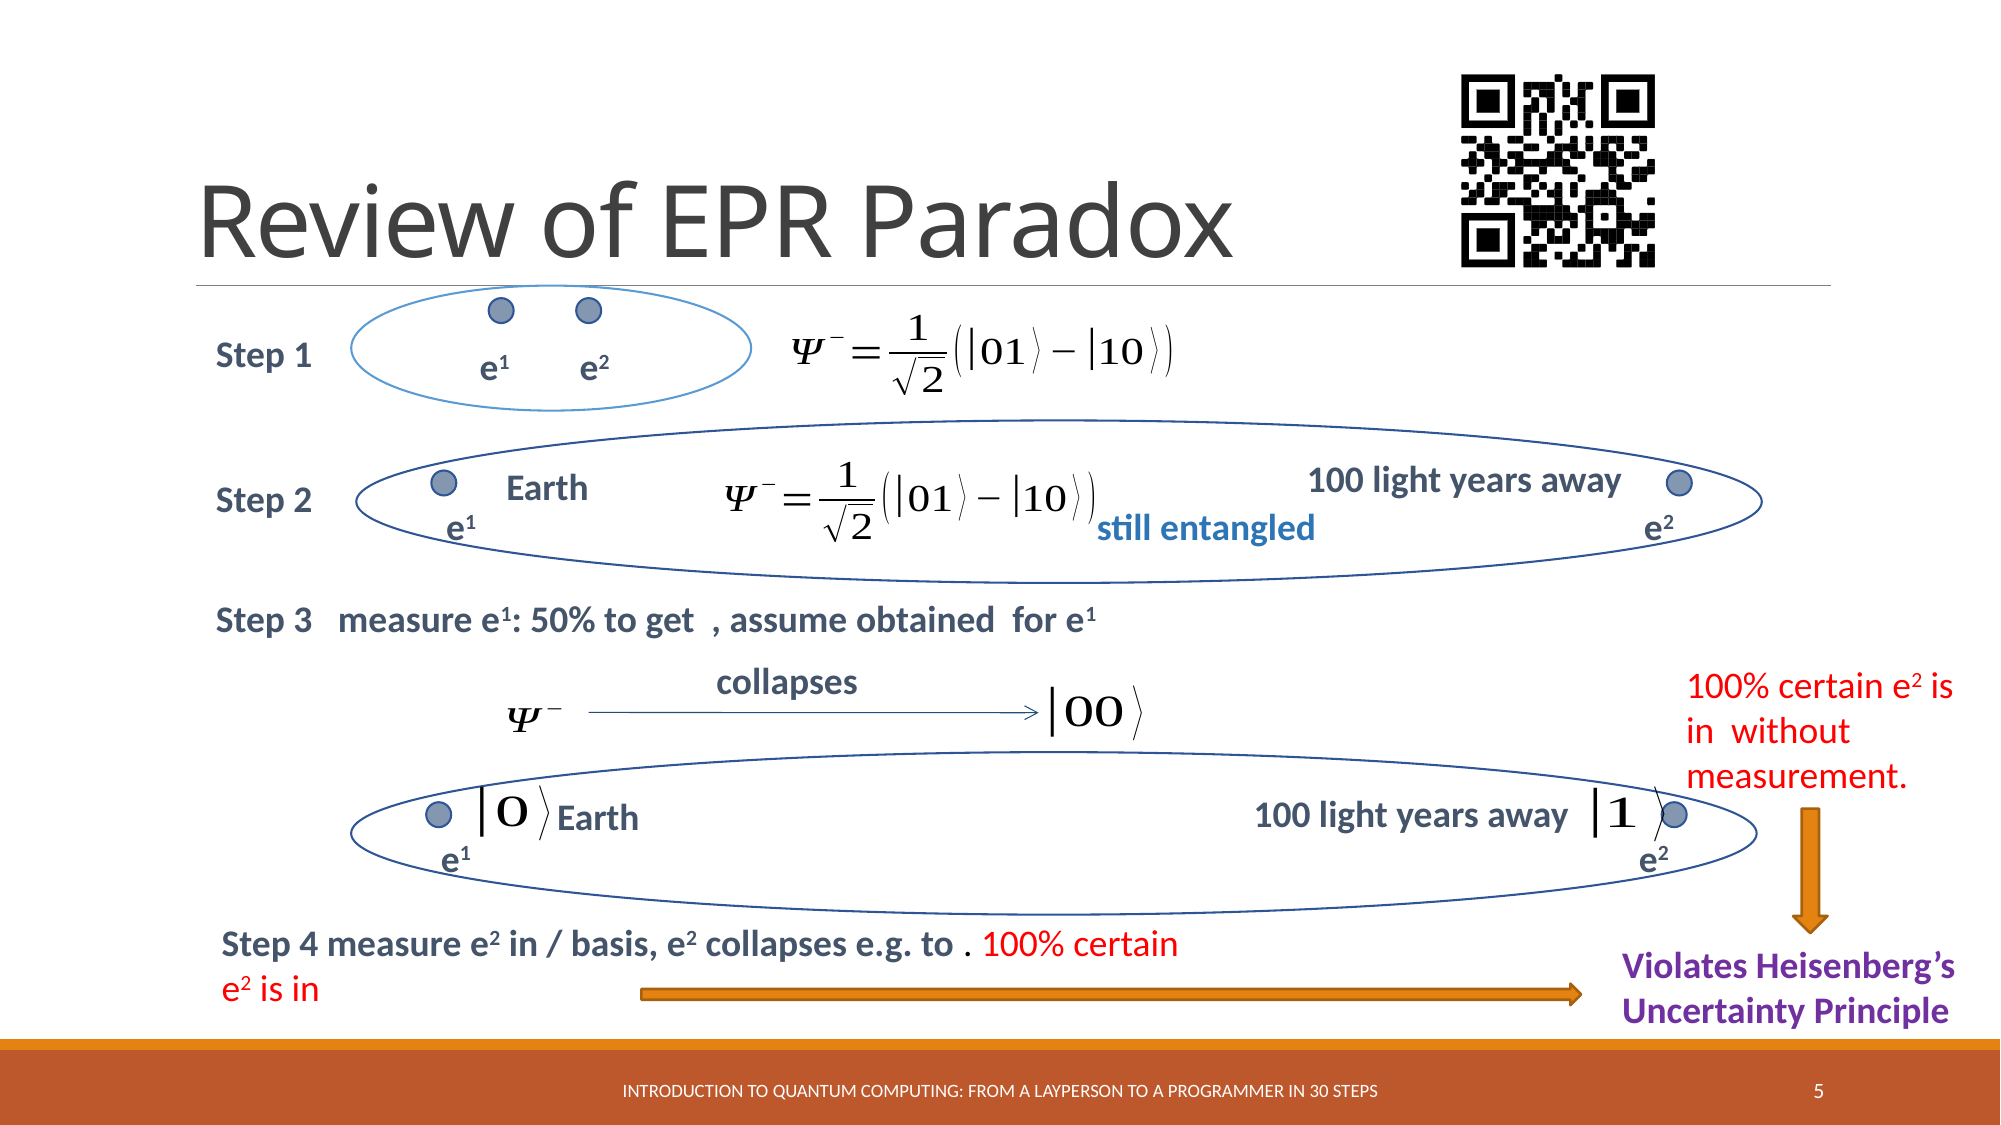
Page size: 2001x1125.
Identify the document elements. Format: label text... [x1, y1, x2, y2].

picture [1449, 61, 1663, 276]
text_box [640, 982, 1583, 1007]
text_box [488, 298, 514, 324]
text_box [200, 586, 1758, 934]
text_box [352, 285, 752, 411]
text_box [1791, 807, 1829, 933]
text_box e1 [464, 335, 525, 396]
text_box Violates Heisenberg’s Uncertainty Principle [1607, 933, 2000, 1038]
text_box e2 [564, 335, 625, 396]
text_box [576, 298, 602, 324]
footer Introduction to Quantum Computing: From a Layperson to a Programmer in 30 Steps [604, 1059, 1396, 1120]
text_box Step 1 [201, 323, 352, 383]
title Review of EPR Paradox [180, 47, 1830, 285]
slide_number 5 [1624, 1059, 1840, 1120]
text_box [200, 419, 1763, 584]
